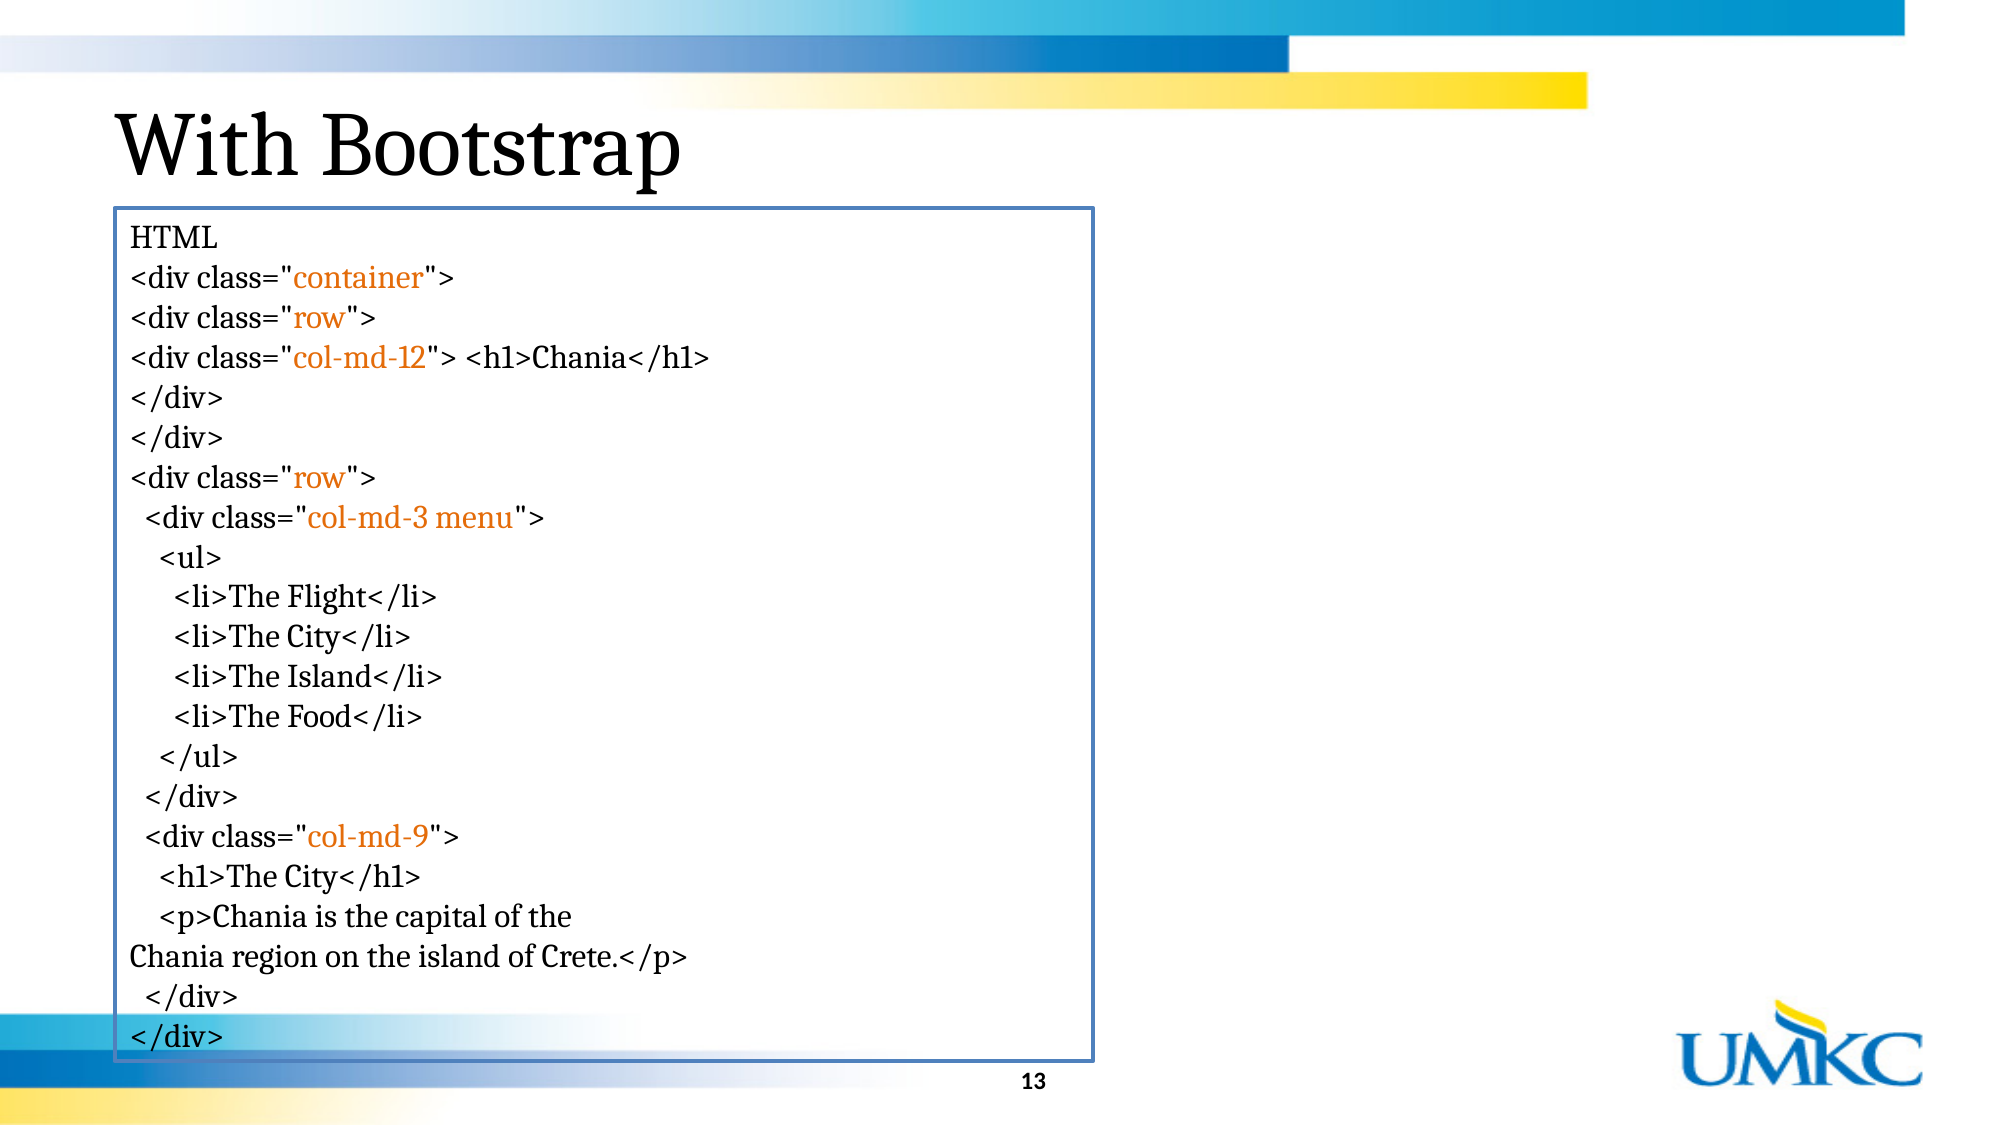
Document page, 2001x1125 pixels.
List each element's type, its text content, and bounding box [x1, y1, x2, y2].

picture [0, 0, 2001, 1125]
slide_number 13 [800, 1050, 1267, 1110]
text_box HTML <div class="container"> <div class="row"> <div class="col-md-12"> <h1>Chania</h1> </div> </div> <div class="row"> <div class="col-md-3 menu"> <ul> <li>The Flight</li> <li>The City</li> <li>The Island</li> <li>The Food</li> </ul> </div> <div class="col-md-9"> <h1>The City</h1> <p>Chania is the capital of the Chania region on the island of Crete.</p> </div> </div> [113, 233, 1095, 1063]
title With Bootstrap [99, 45, 1900, 233]
picture [1063, 40, 1094, 45]
